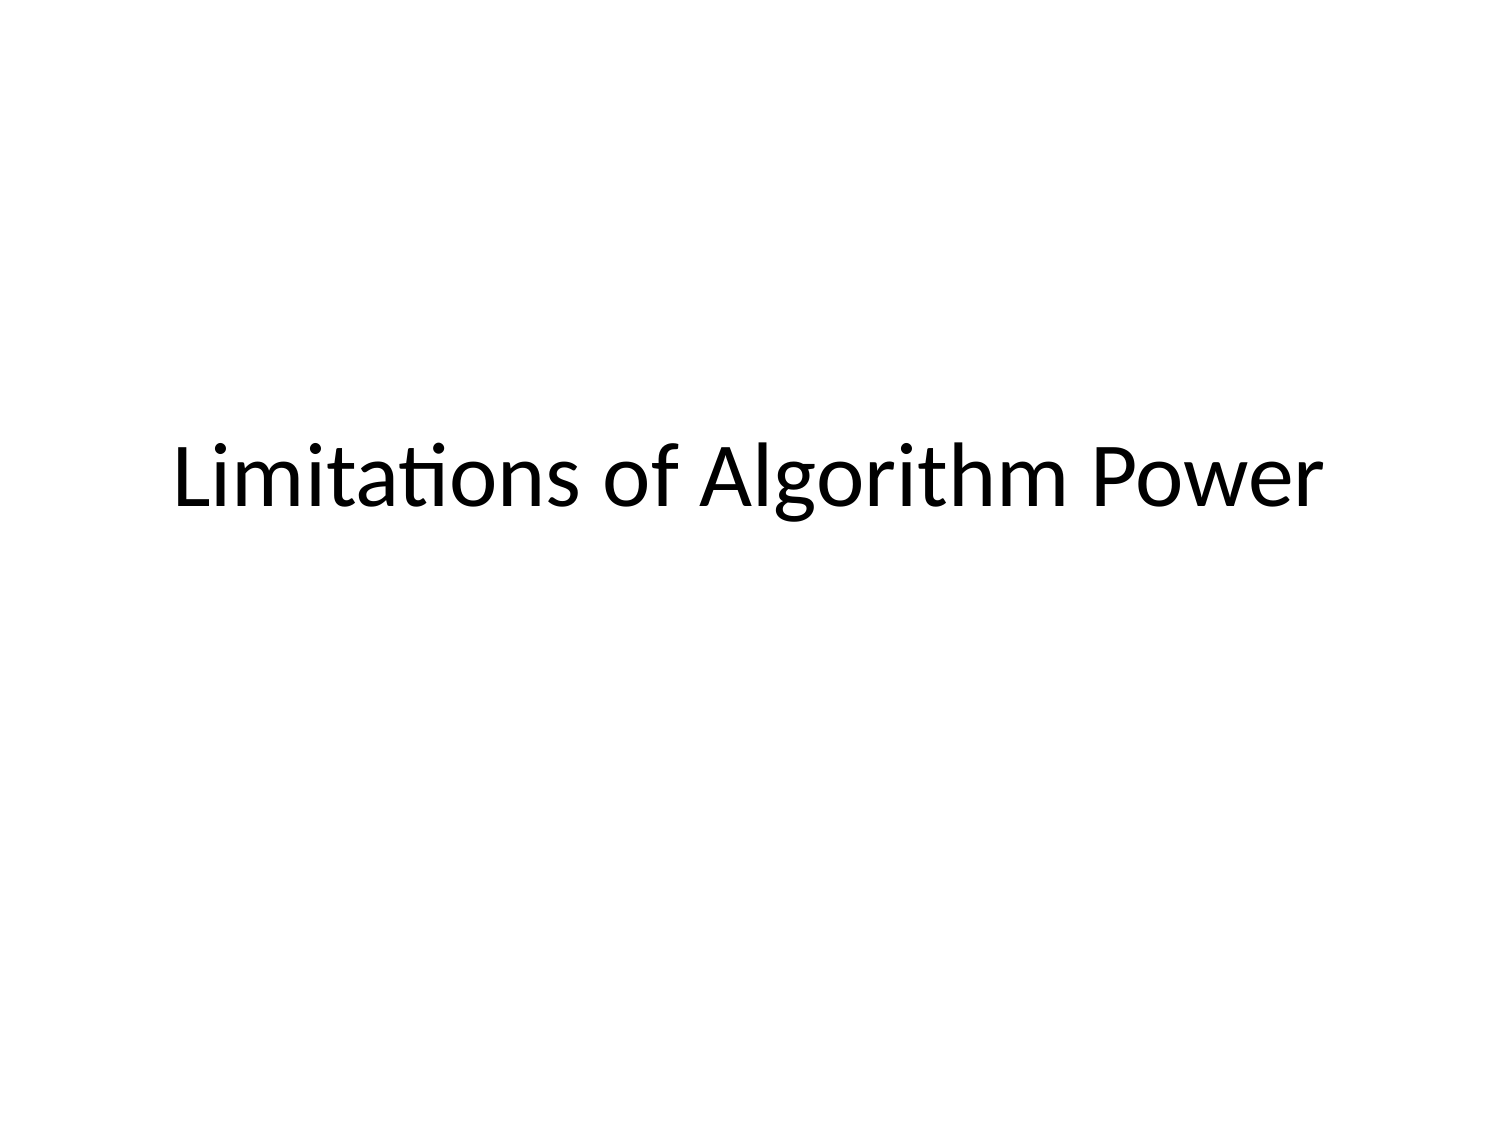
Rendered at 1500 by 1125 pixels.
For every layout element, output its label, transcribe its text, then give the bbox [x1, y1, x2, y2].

title Limitations of Algorithm Power [112, 349, 1388, 591]
